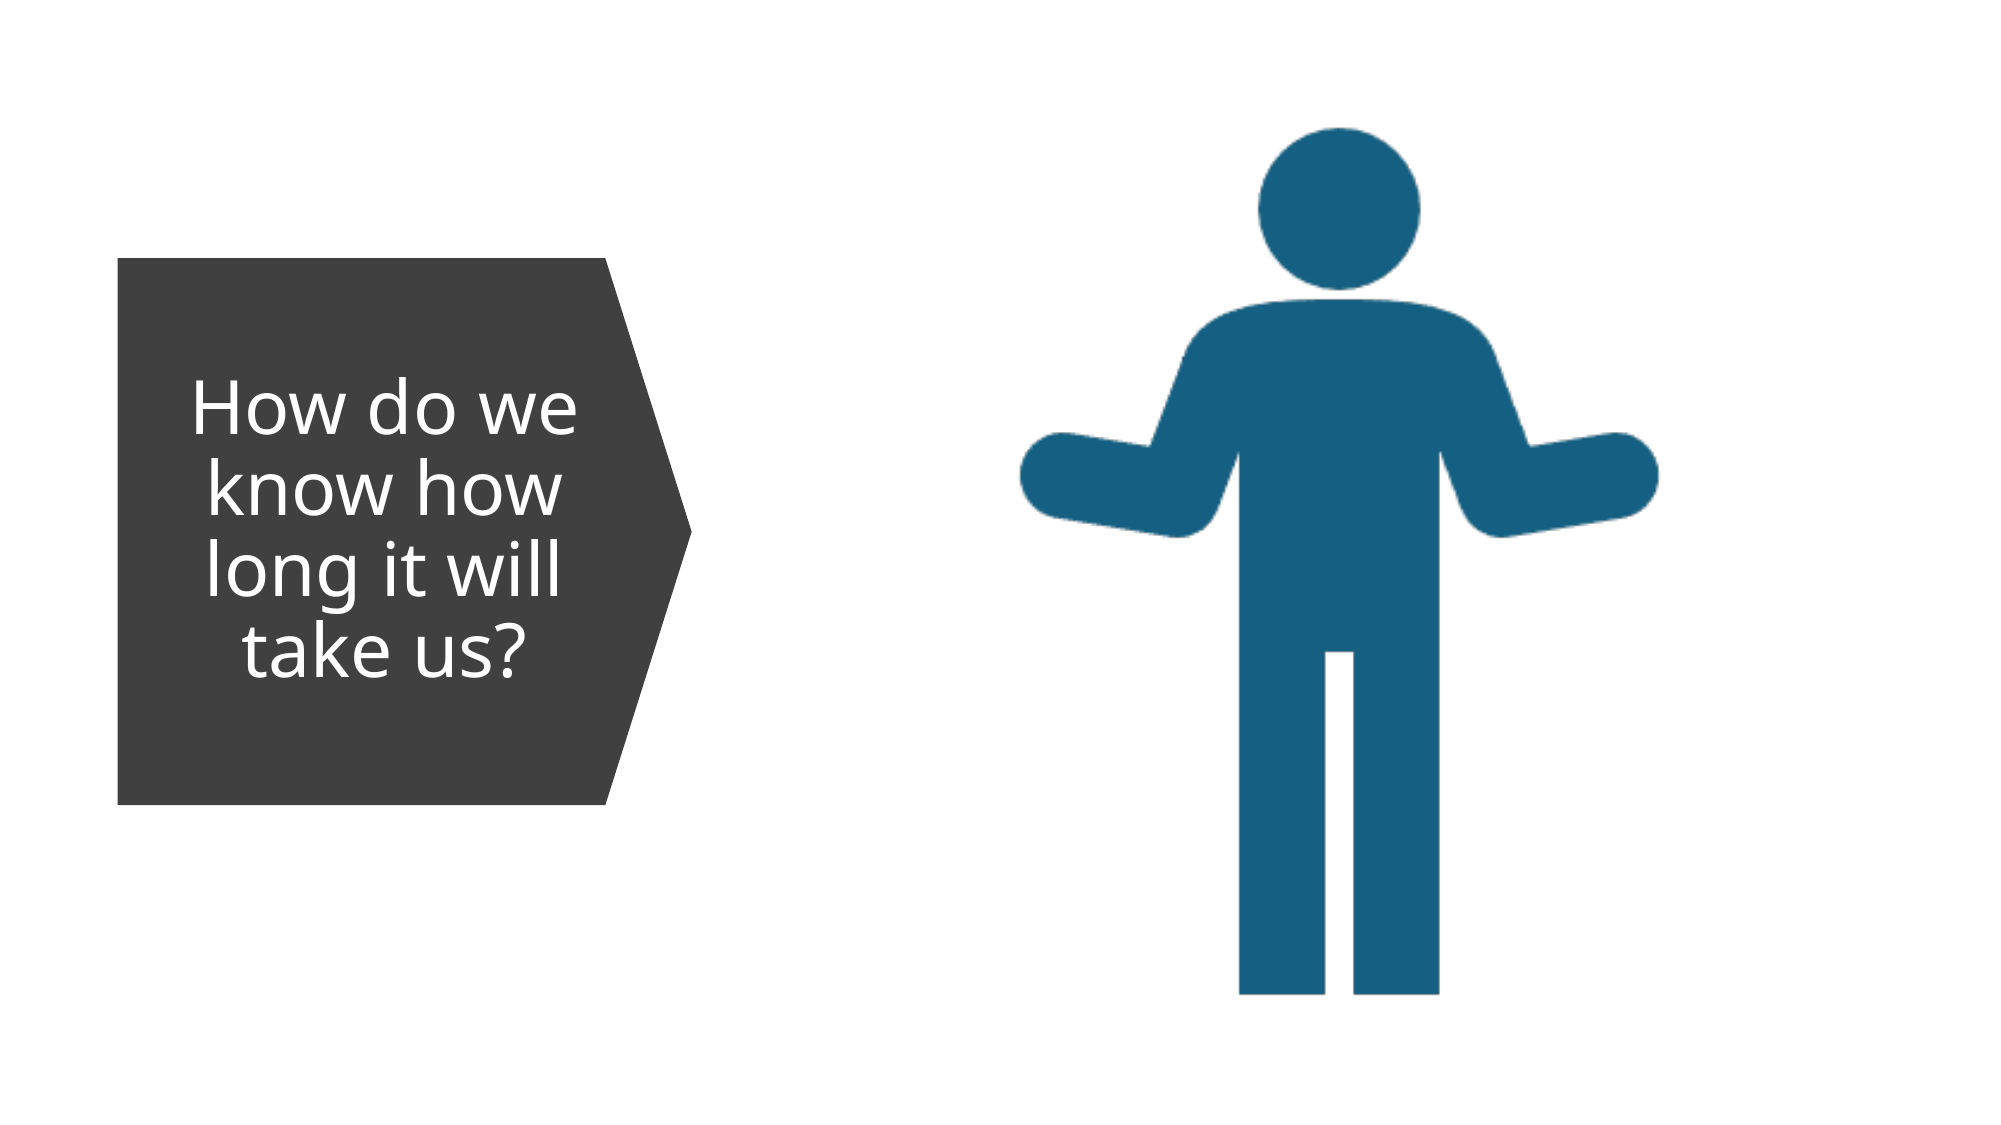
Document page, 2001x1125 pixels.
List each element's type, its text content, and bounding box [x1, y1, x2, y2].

picture [882, 104, 1798, 1020]
text_box [116, 256, 694, 807]
title How do we know how long it will take us? [168, 322, 601, 741]
